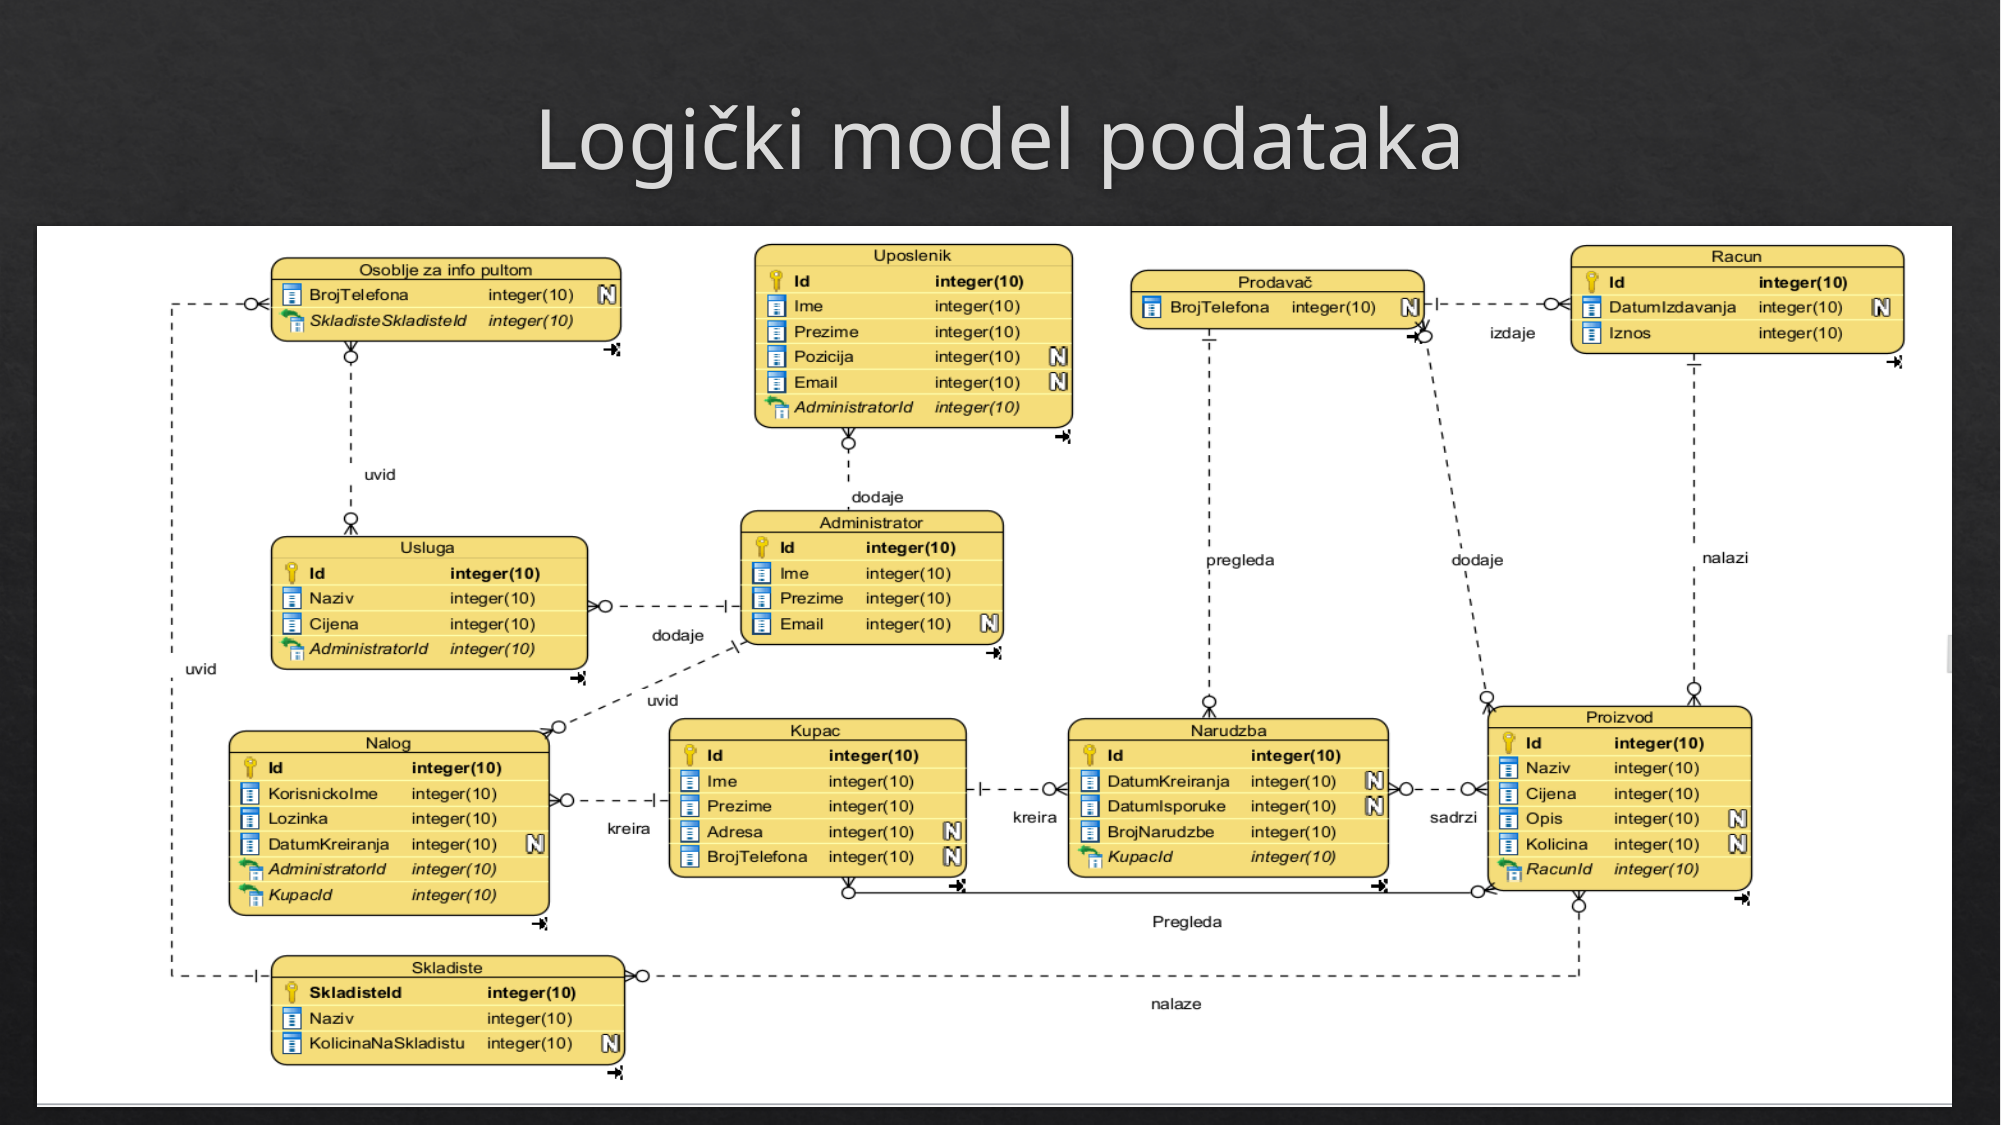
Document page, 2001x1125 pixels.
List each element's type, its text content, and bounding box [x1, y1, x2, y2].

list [37, 226, 1952, 1107]
title Logički model podataka [150, 56, 1850, 216]
